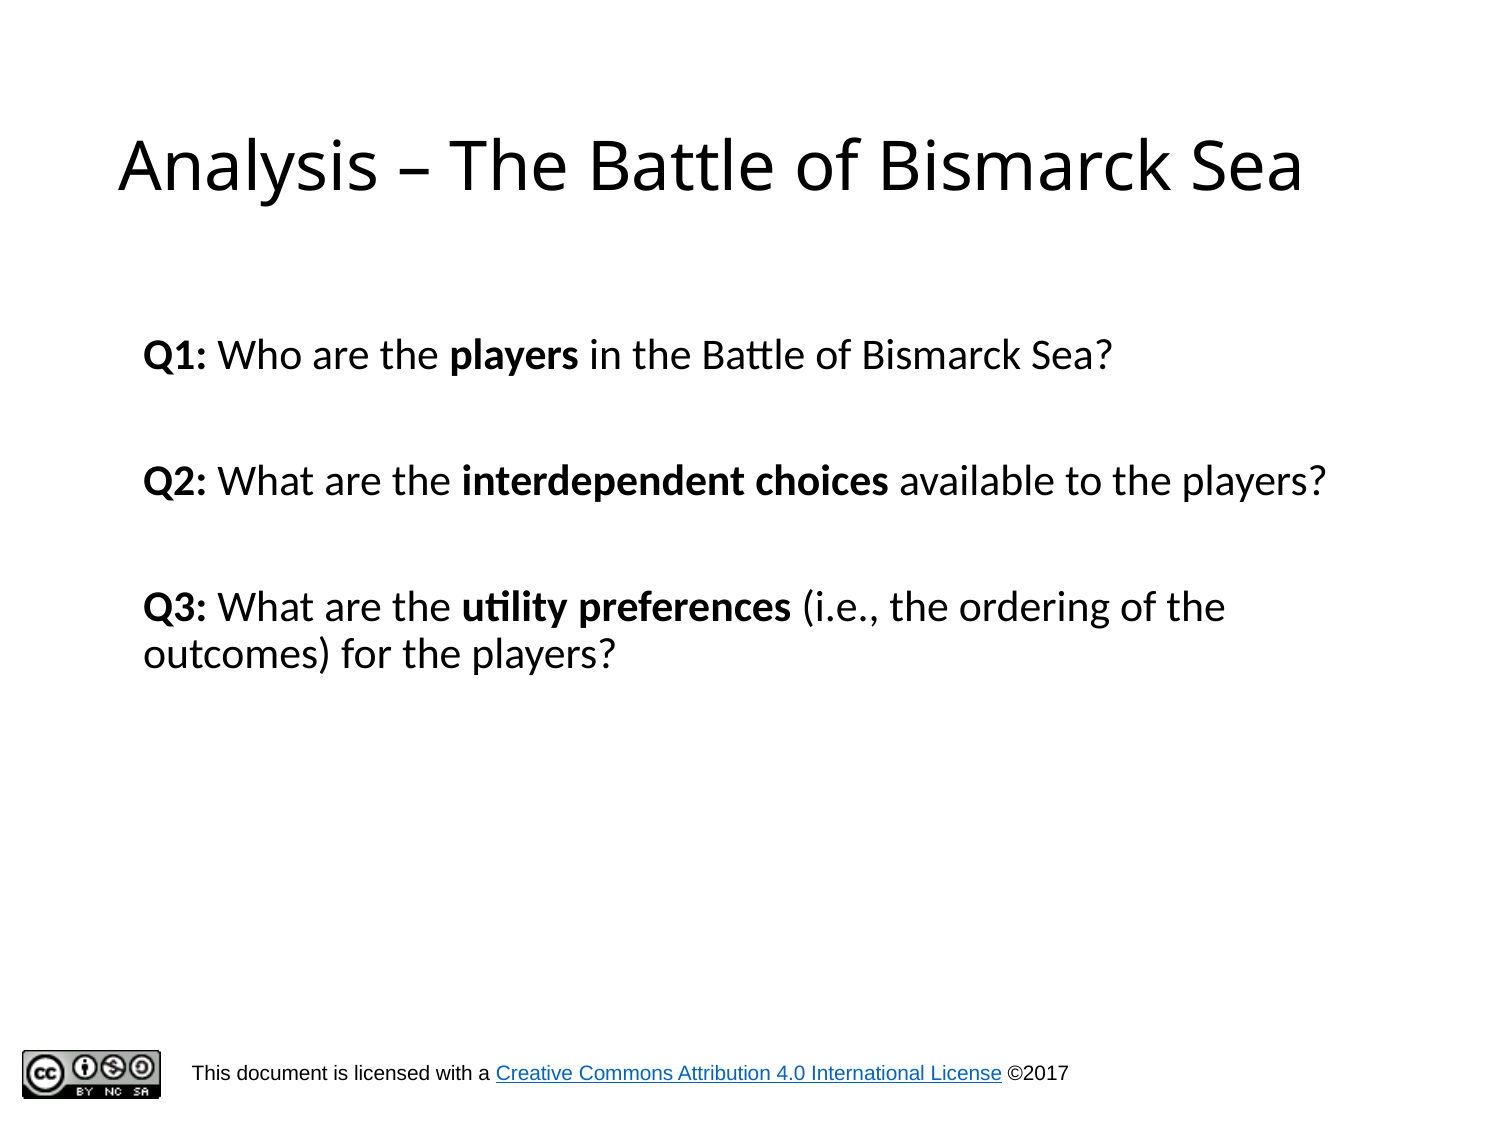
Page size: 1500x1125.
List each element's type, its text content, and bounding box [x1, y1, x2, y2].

title Analysis – The Battle of Bismarck Sea [102, 59, 1398, 278]
text_box Q1: Who are the players in the Battle of Bismarck Sea? Q2: What are the interdependent choices available to the players? Q3: What are the utility preferences (i.e., the ordering of the outcomes) for the players? [128, 324, 1422, 1039]
picture [22, 1050, 161, 1099]
